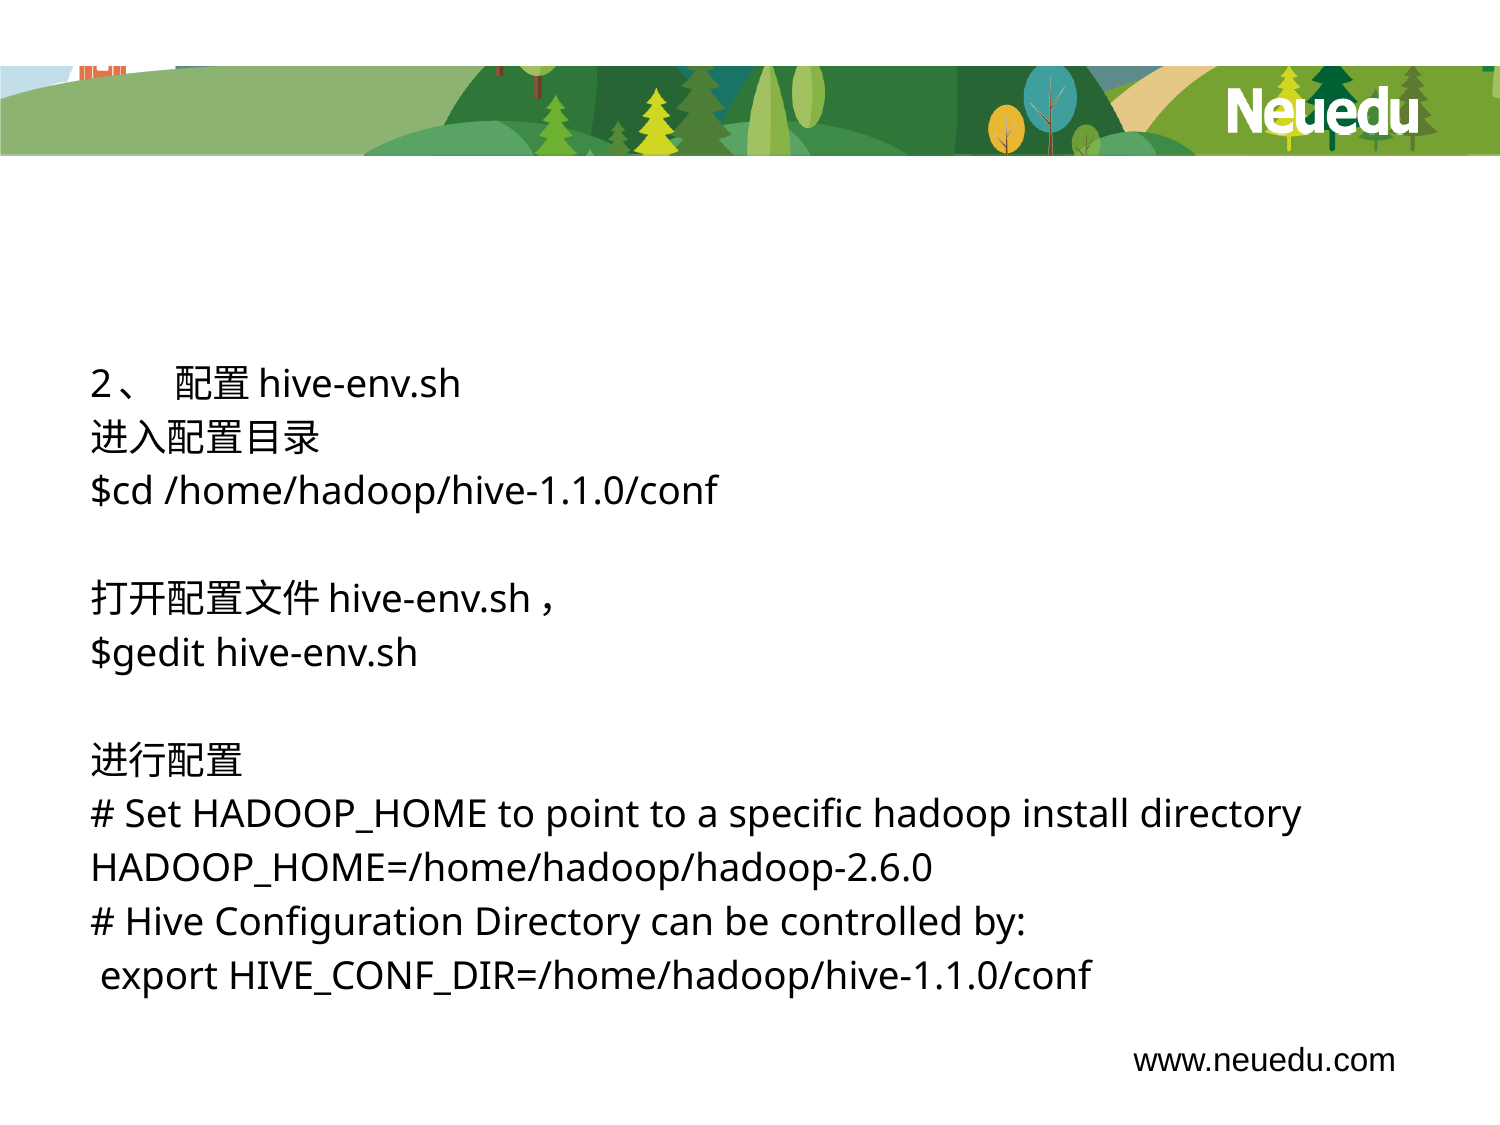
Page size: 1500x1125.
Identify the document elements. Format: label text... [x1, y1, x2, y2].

list 2、 配置hive-env.sh 进入配置目录 $cd /home/hadoop/hive-1.1.0/conf 打开配置文件hive-env.sh， $gedit hive-env.sh 进行配置 # Set HADOOP_HOME to point to a specific hadoop install directory HADOOP_HOME=/home/hadoop/hadoop-2.6.0 # Hive Configuration Directory can be controlled by: export HIVE_CONF_DIR=/home/hadoop/hive-1.1.0/conf [75, 351, 1425, 1005]
picture [0, 66, 1500, 156]
